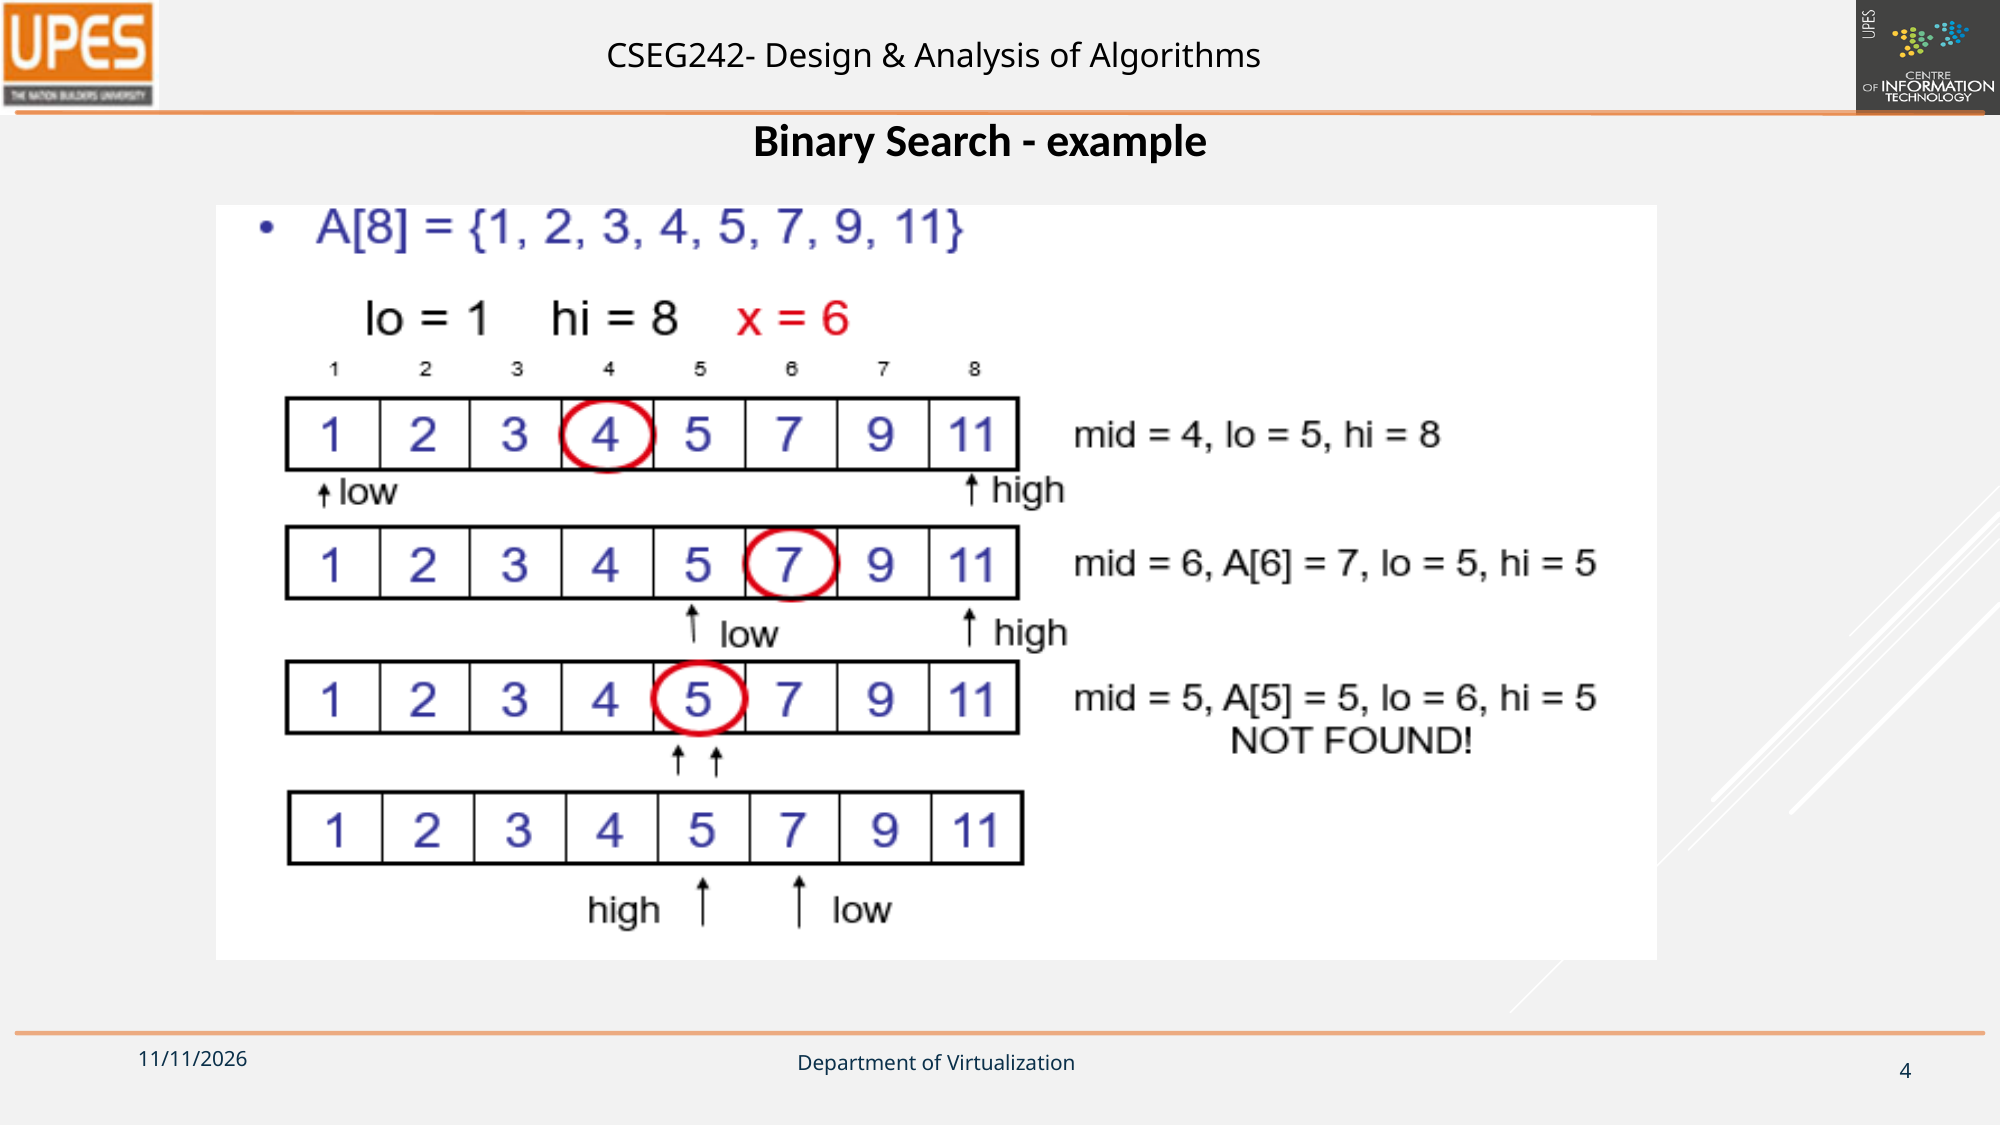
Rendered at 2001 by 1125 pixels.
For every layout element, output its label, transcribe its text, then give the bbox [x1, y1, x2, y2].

footer Department of Virtualization [317, 1041, 1555, 1102]
picture [1856, 0, 2000, 115]
slide_number 4 [1755, 1038, 1927, 1094]
picture [0, 0, 159, 115]
picture [215, 205, 1657, 960]
text_box Binary Search - example [62, 103, 1899, 173]
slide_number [0, 1038, 263, 1099]
